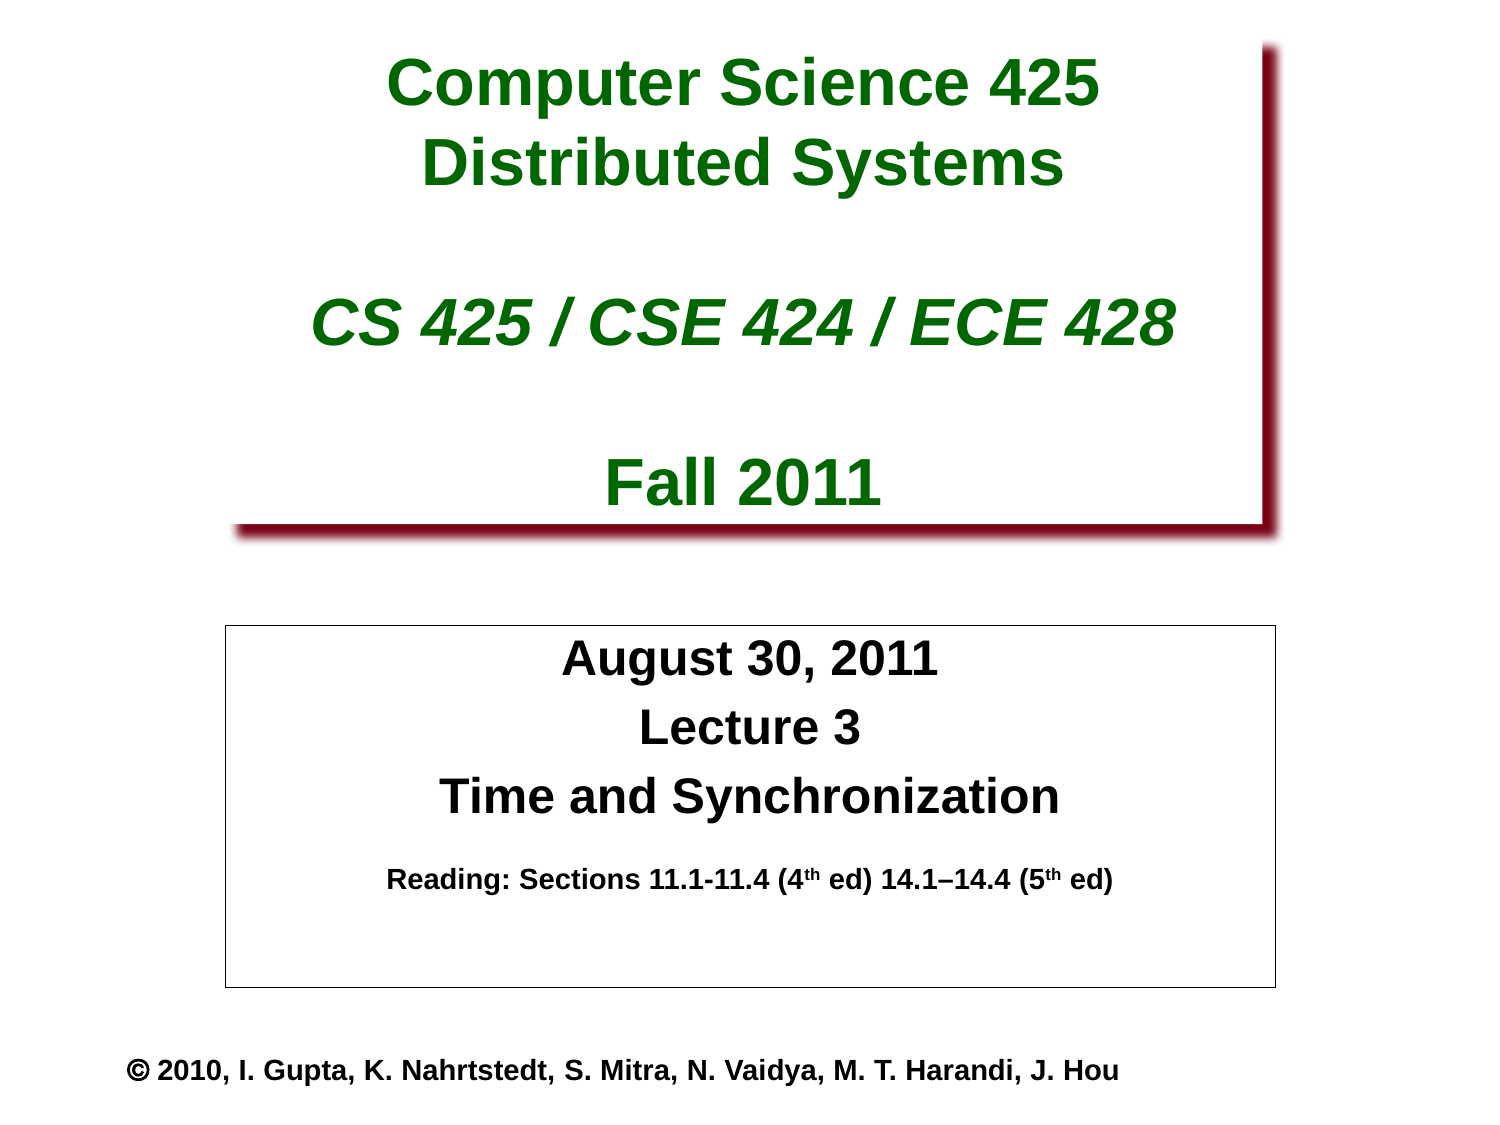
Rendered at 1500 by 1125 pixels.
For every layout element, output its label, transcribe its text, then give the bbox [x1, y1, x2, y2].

text_box August 30, 2011 Lecture 3 Time and Synchronization Reading: Sections 11.1-11.4 (4th ed) 14.1–14.4 (5th ed) [224, 624, 1275, 988]
title Computer Science 425 Distributed Systems CS 425 / CSE 424 / ECE 428 Fall 2011 [224, 33, 1263, 525]
text_box  2010, I. Gupta, K. Nahrtstedt, S. Mitra, N. Vaidya, M. T. Harandi, J. Hou [112, 1037, 788, 1100]
